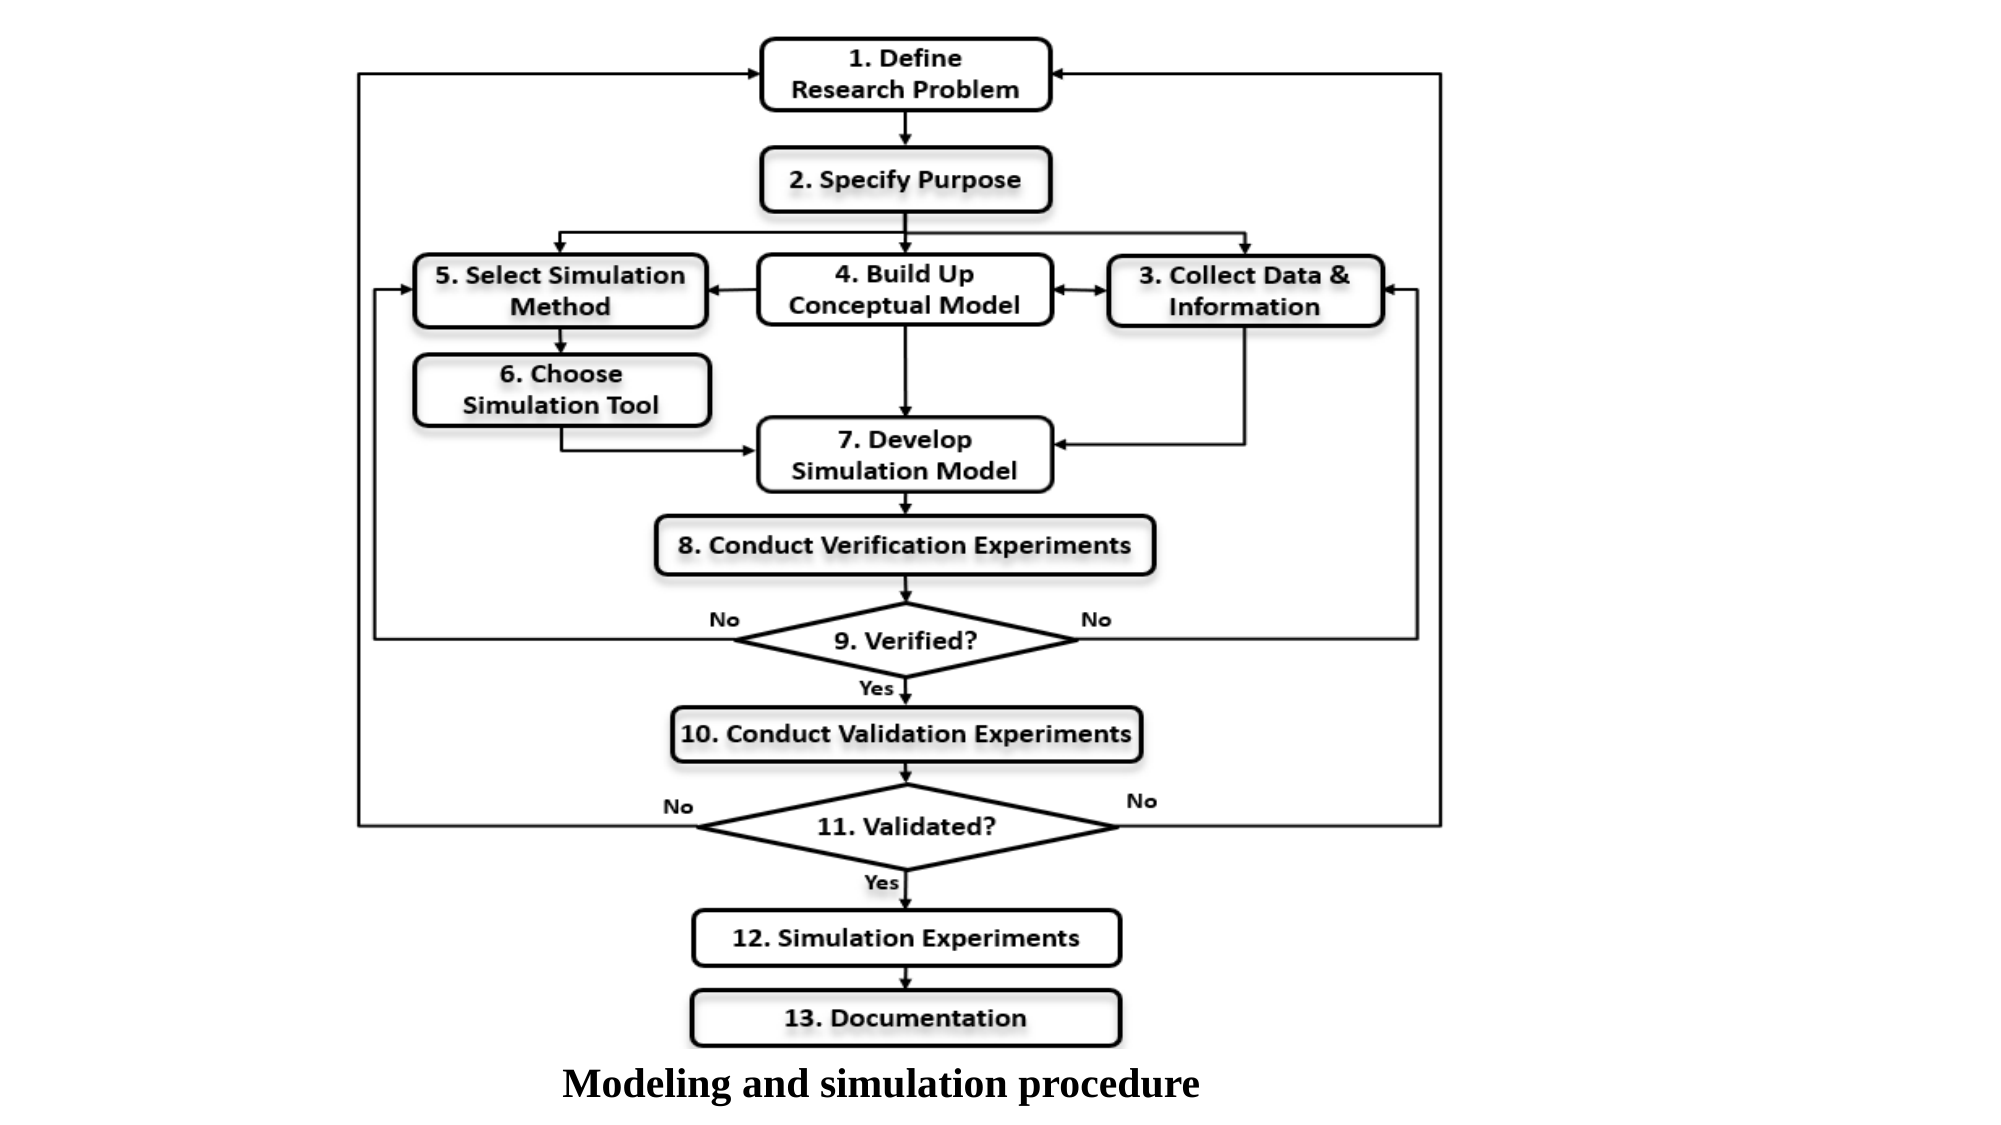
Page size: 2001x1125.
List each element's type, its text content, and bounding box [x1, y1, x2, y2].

picture [351, 34, 1456, 1049]
text_box Modeling and simulation procedure [430, 1049, 1343, 1114]
